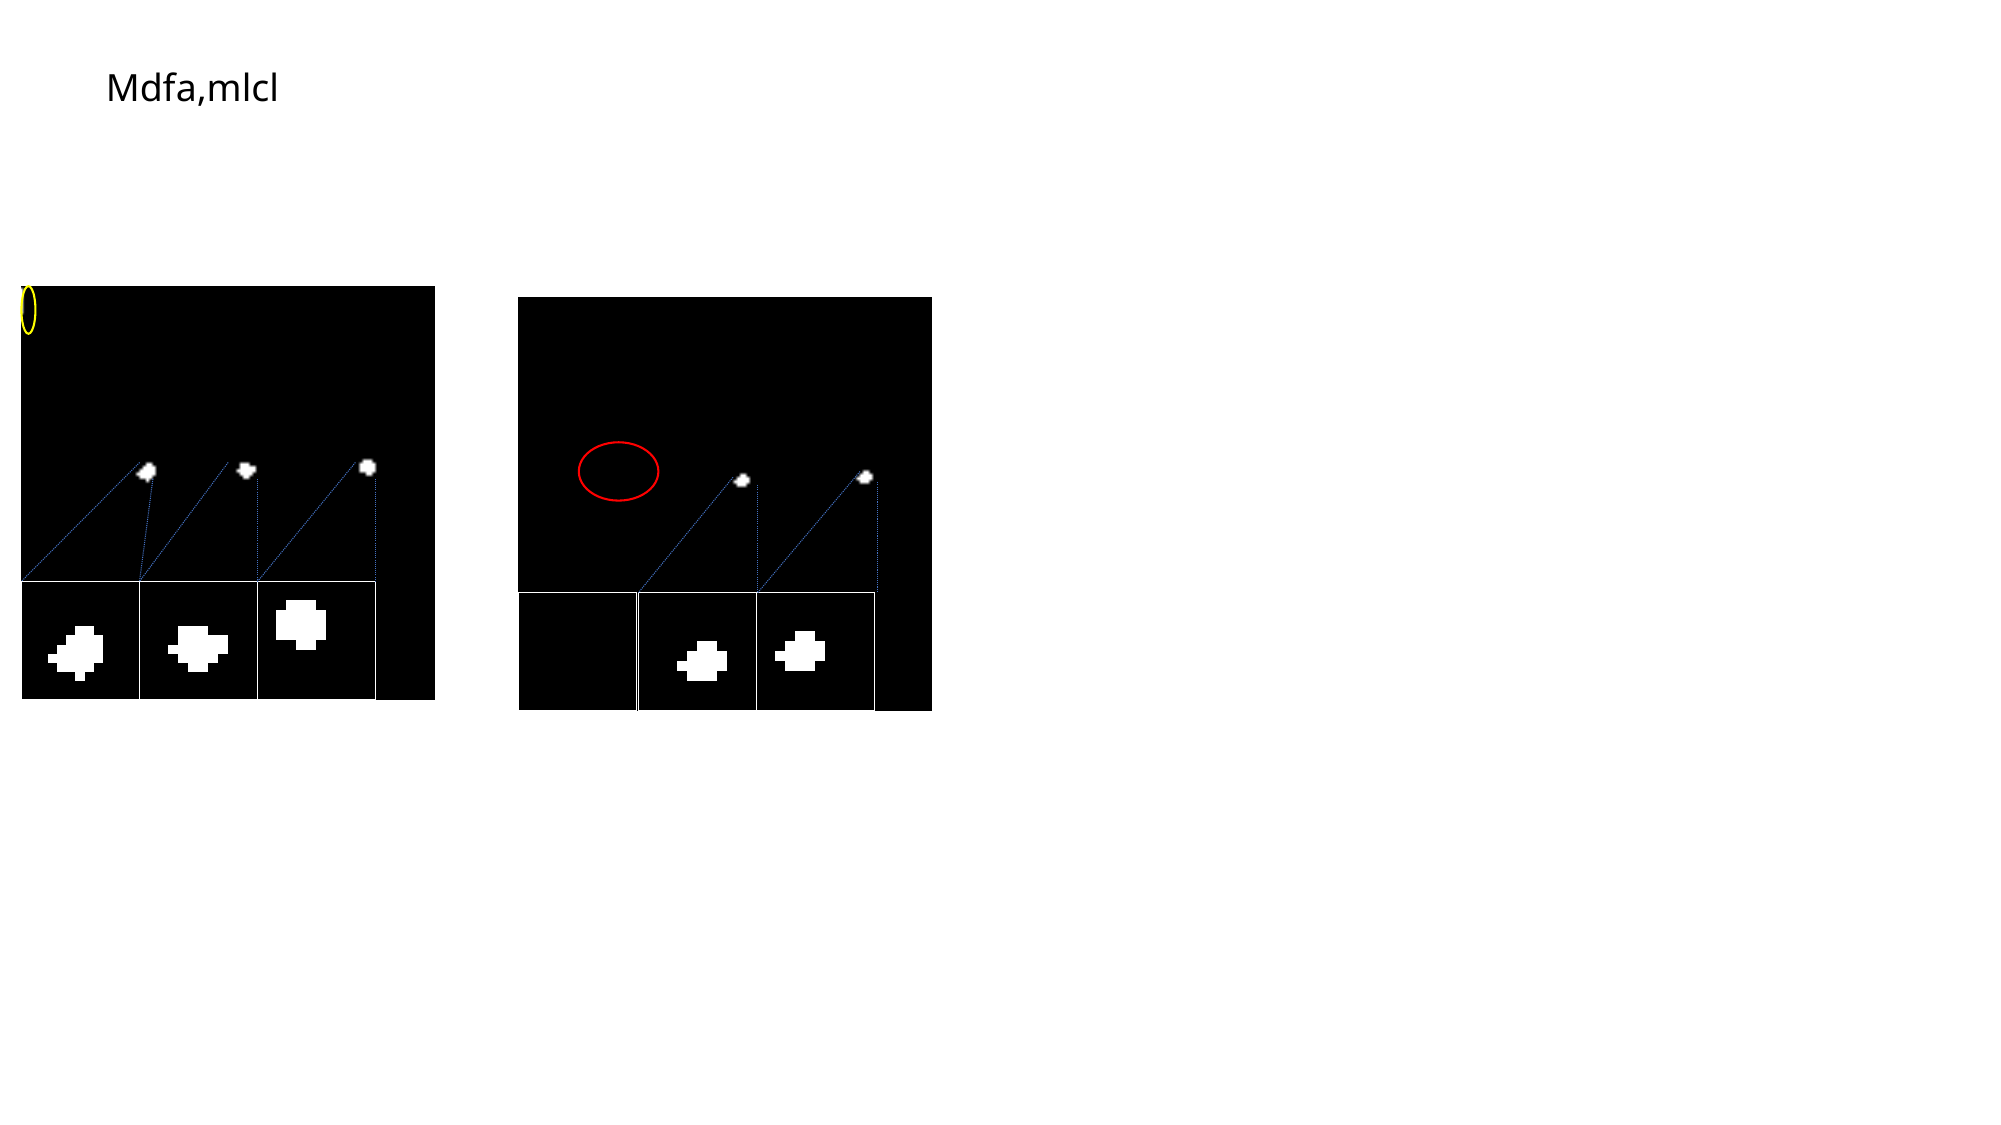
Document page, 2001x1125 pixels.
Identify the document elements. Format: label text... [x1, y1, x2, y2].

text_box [518, 297, 932, 711]
text_box Mdfa,mlcl [91, 56, 779, 117]
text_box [21, 286, 435, 700]
